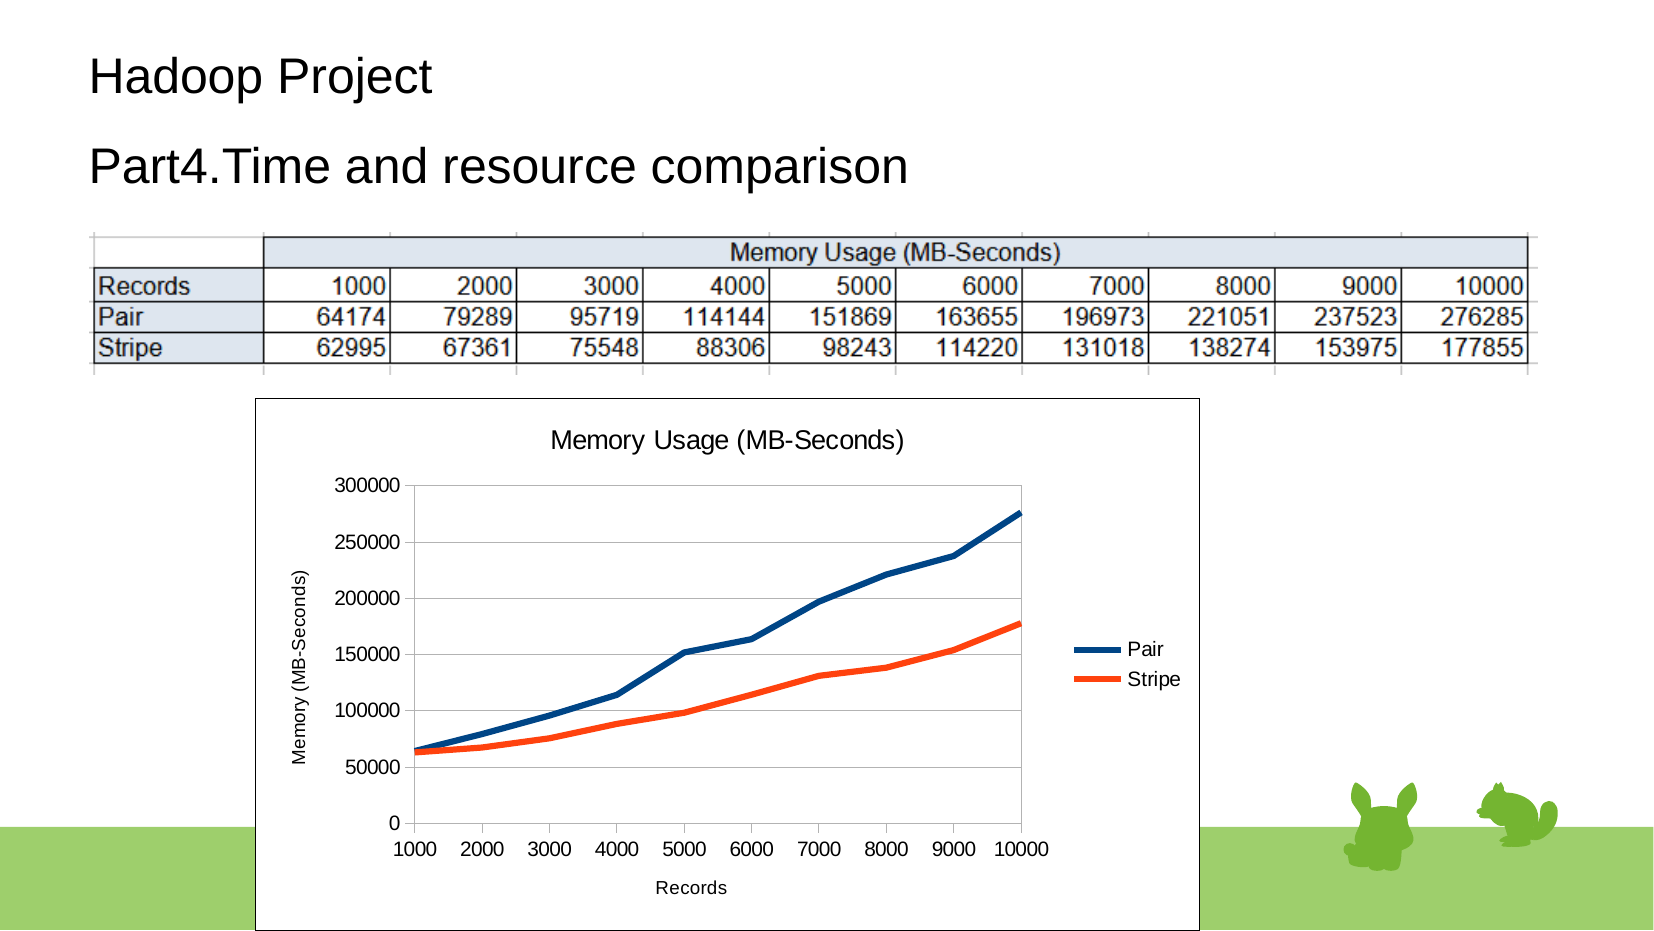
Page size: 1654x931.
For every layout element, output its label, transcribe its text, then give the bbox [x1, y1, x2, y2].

picture [88, 232, 1538, 376]
chart [255, 398, 1201, 931]
title Hadoop Project Part4.Time and resource comparison [88, 19, 1565, 187]
